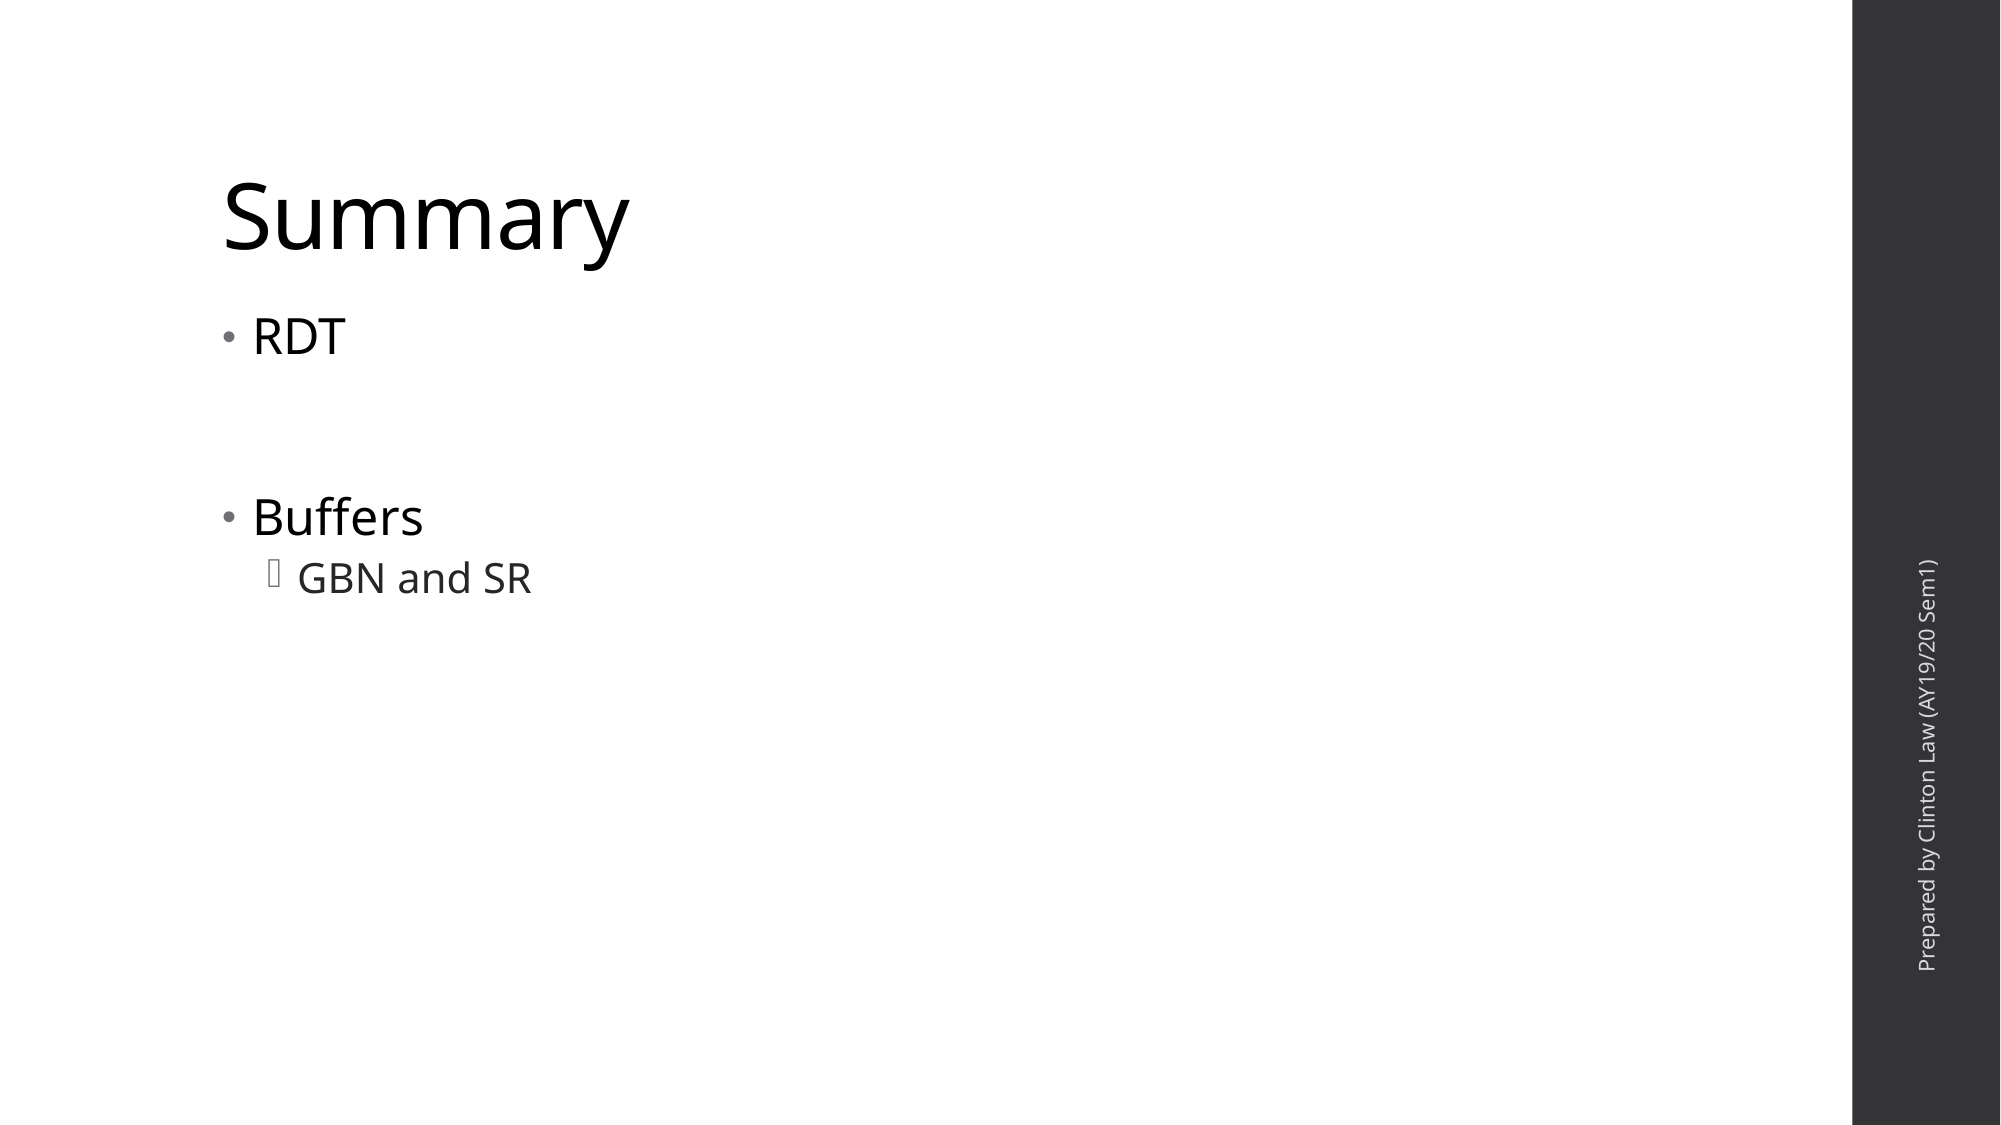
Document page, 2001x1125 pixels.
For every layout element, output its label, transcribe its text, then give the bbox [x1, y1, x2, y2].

title Summary [206, 60, 1797, 278]
footer Prepared by Clinton Law (AY19/20 Sem1) [1897, 400, 1958, 988]
list RDT Buffers GBN and SR [206, 301, 1617, 1016]
